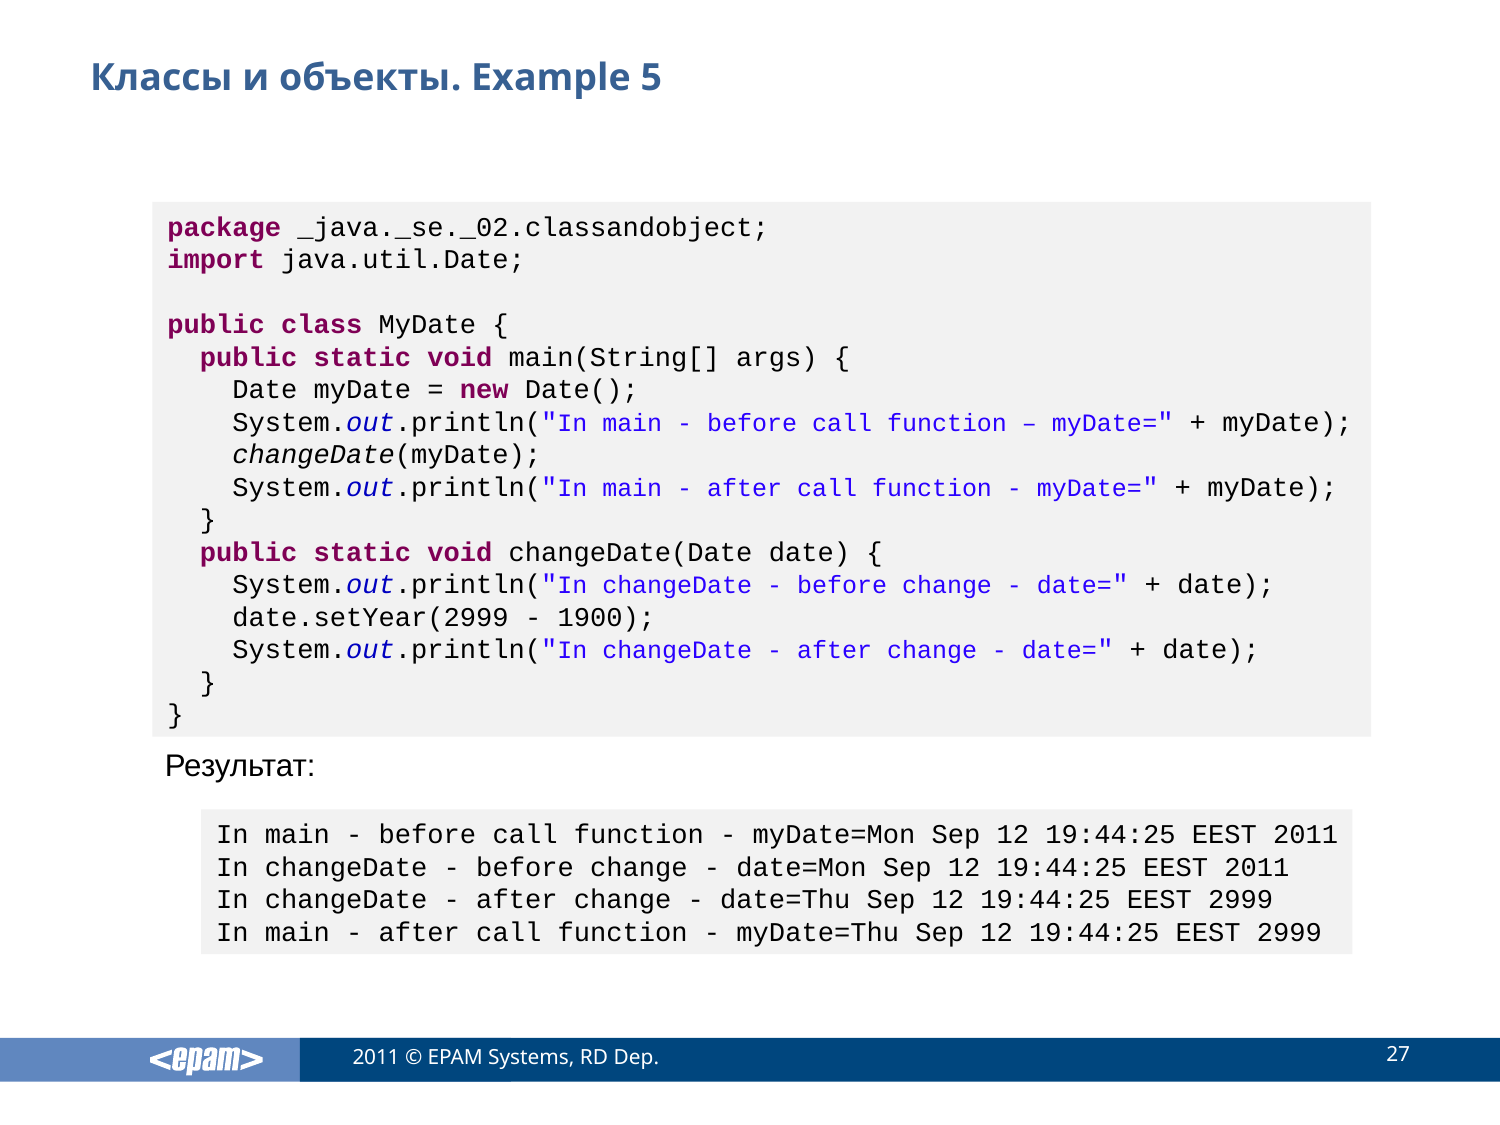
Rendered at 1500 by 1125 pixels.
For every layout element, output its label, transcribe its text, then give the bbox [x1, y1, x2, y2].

title Классы и объекты. Example 5 [75, 45, 1425, 163]
text_box In main - before call function - myDate=Mon Sep 12 19:44:25 EEST 2011 In changeDate - before change - date=Mon Sep 12 19:44:25 EEST 2011 In changeDate - after change - date=Thu Sep 12 19:44:25 EEST 2999 In main - after call function - myDate=Thu Sep 12 19:44:25 EEST 2999 [201, 809, 1353, 955]
slide_number 27 [1262, 1025, 1425, 1085]
list Результат: [150, 738, 1350, 965]
text_box package _java._se._02.classandobject; import java.util.Date; public class MyDate { public static void main(String[] args) { Date myDate = new Date(); System.out.println("In main - before call function – myDate=" + myDate); changeDate(myDate); System.out.println("In main - after call function - myDate=" + myDate); } public static void changeDate(Date date) { System.out.println("In changeDate - before change - date=" + date); date.setYear(2999 - 1900); System.out.println("In changeDate - after change - date=" + date); } } [152, 201, 1372, 737]
footer 2011 © EPAM Systems, RD Dep. [337, 1028, 738, 1088]
